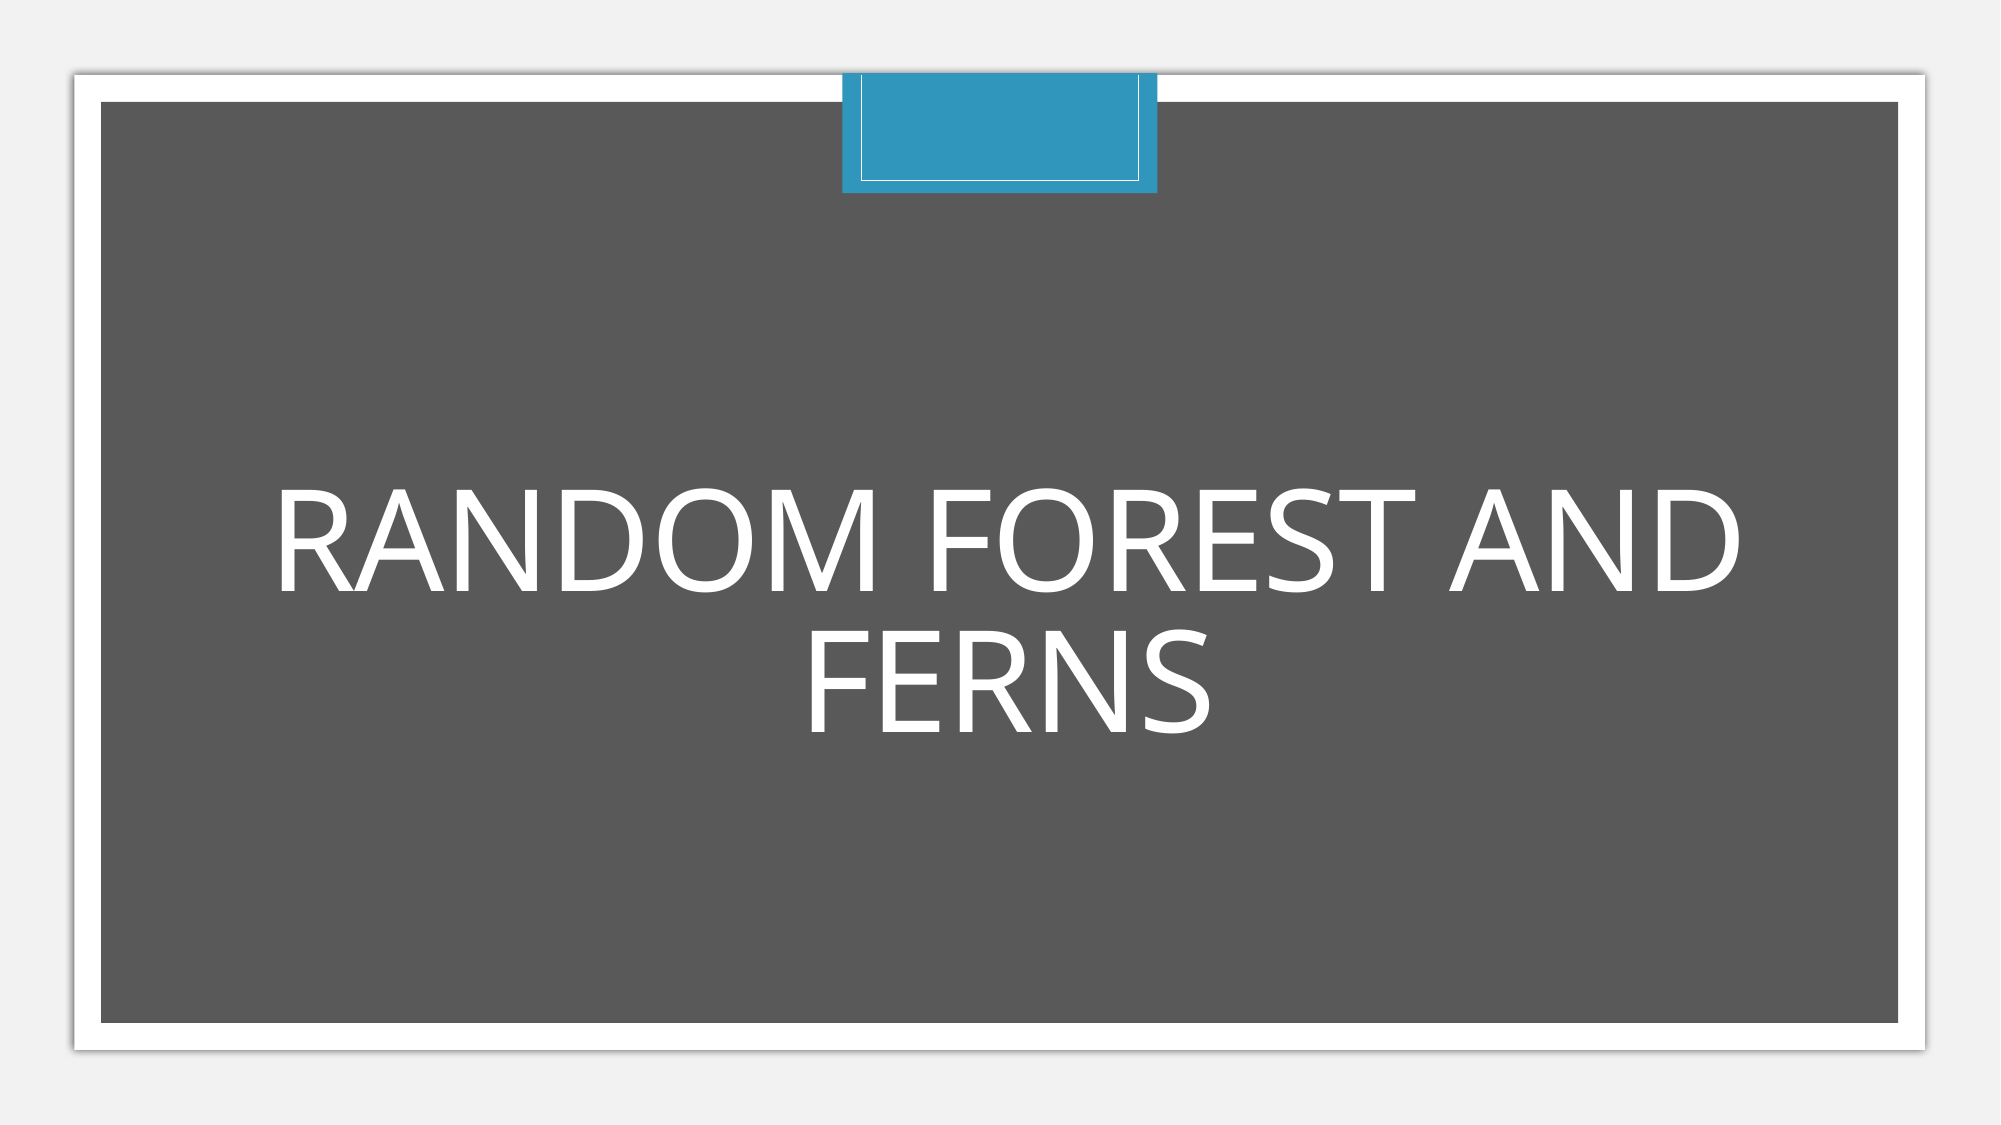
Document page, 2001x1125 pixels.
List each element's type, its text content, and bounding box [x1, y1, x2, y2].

text_box [841, 72, 1158, 194]
text_box [74, 74, 1925, 1050]
text_box [100, 101, 1899, 1024]
text_box [0, 0, 2000, 1125]
title Random Forest and ferns [198, 287, 1816, 781]
